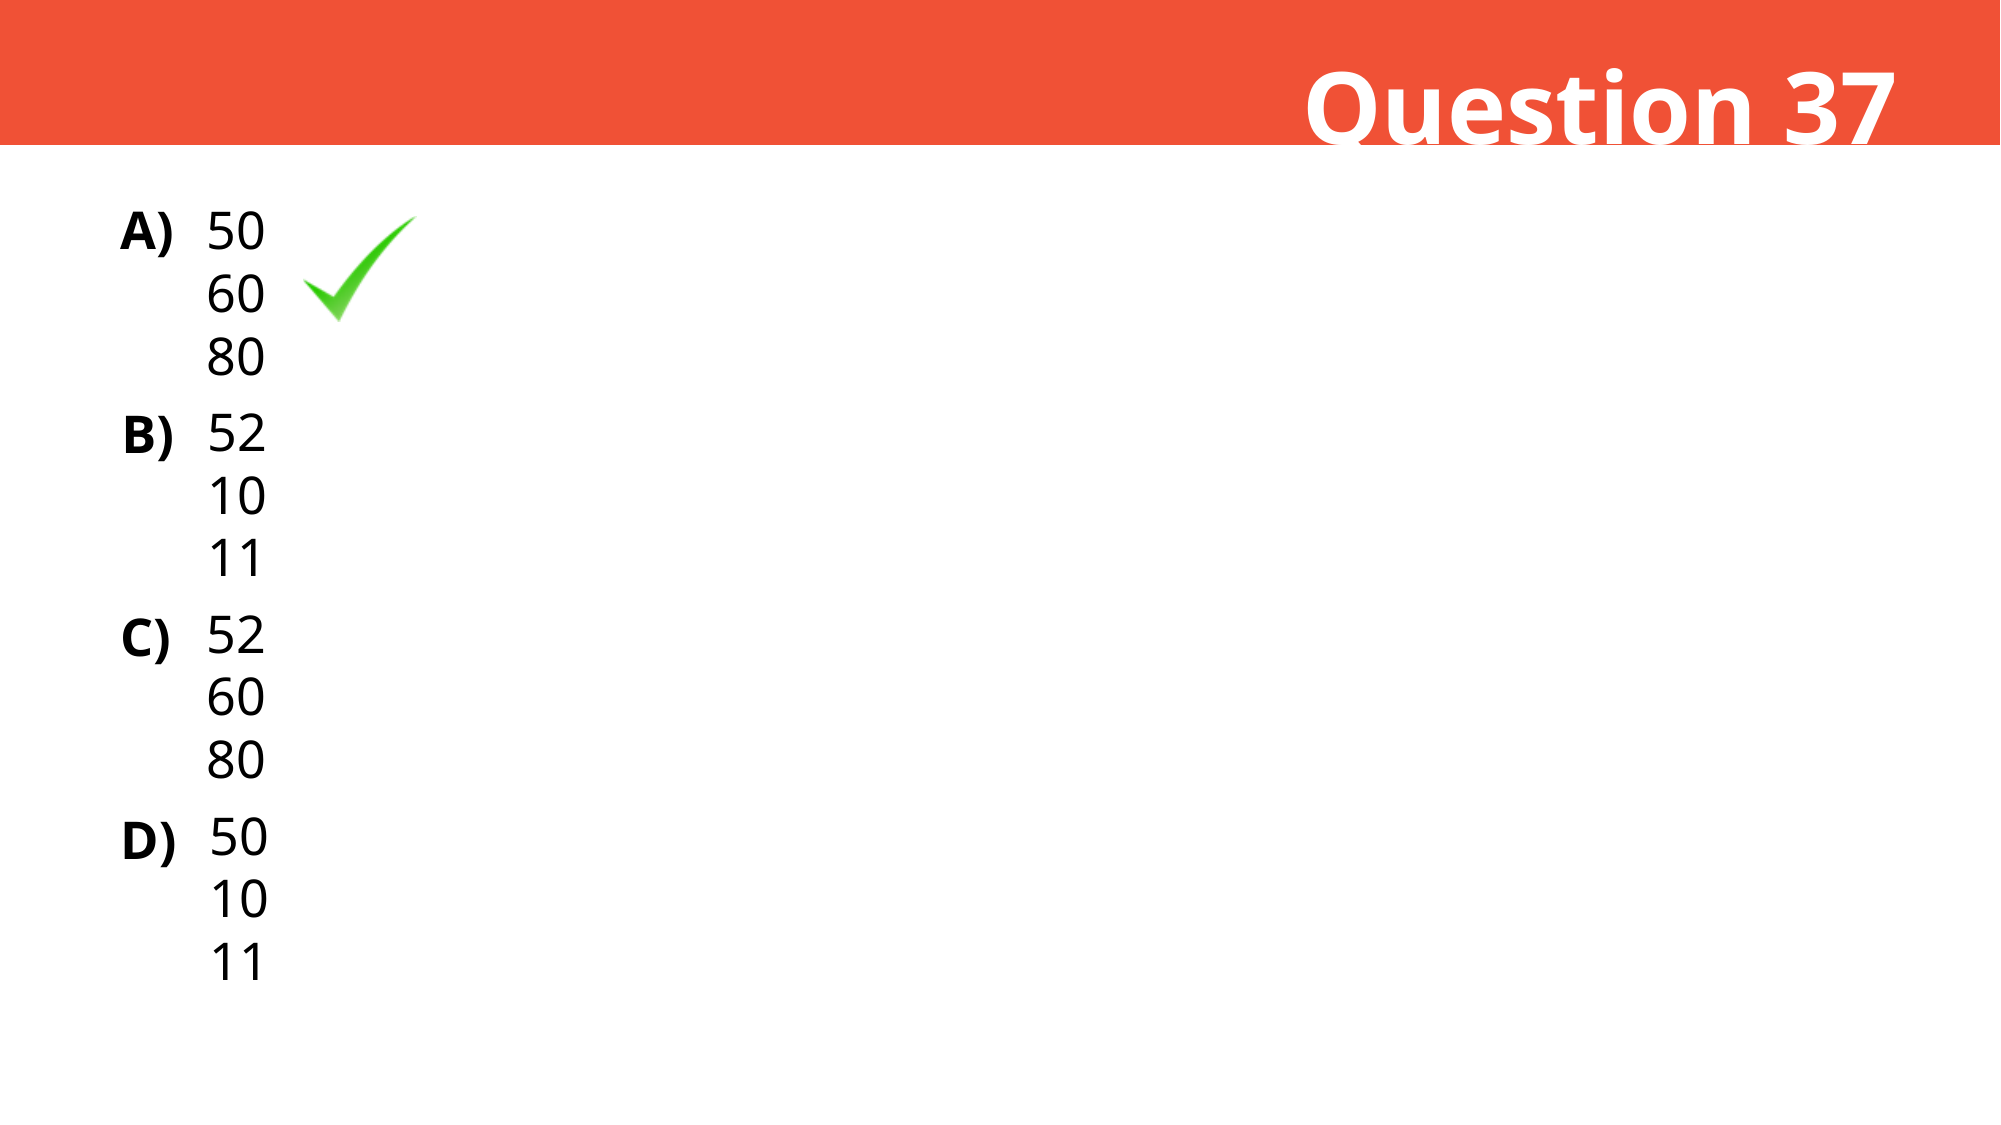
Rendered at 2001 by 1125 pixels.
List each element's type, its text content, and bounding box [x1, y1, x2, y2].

picture [303, 216, 417, 322]
text_box D) [105, 799, 194, 878]
text_box Question 37 [638, 37, 1914, 173]
text_box 50 10 11 [194, 795, 1916, 998]
text_box C) [105, 596, 193, 674]
text_box 52 60 80 [191, 593, 1914, 797]
text_box [0, 0, 2000, 147]
text_box 52 10 11 [192, 392, 1915, 595]
text_box A) [105, 190, 193, 268]
text_box B) [106, 393, 195, 471]
text_box 50 60 80 [191, 190, 1914, 393]
